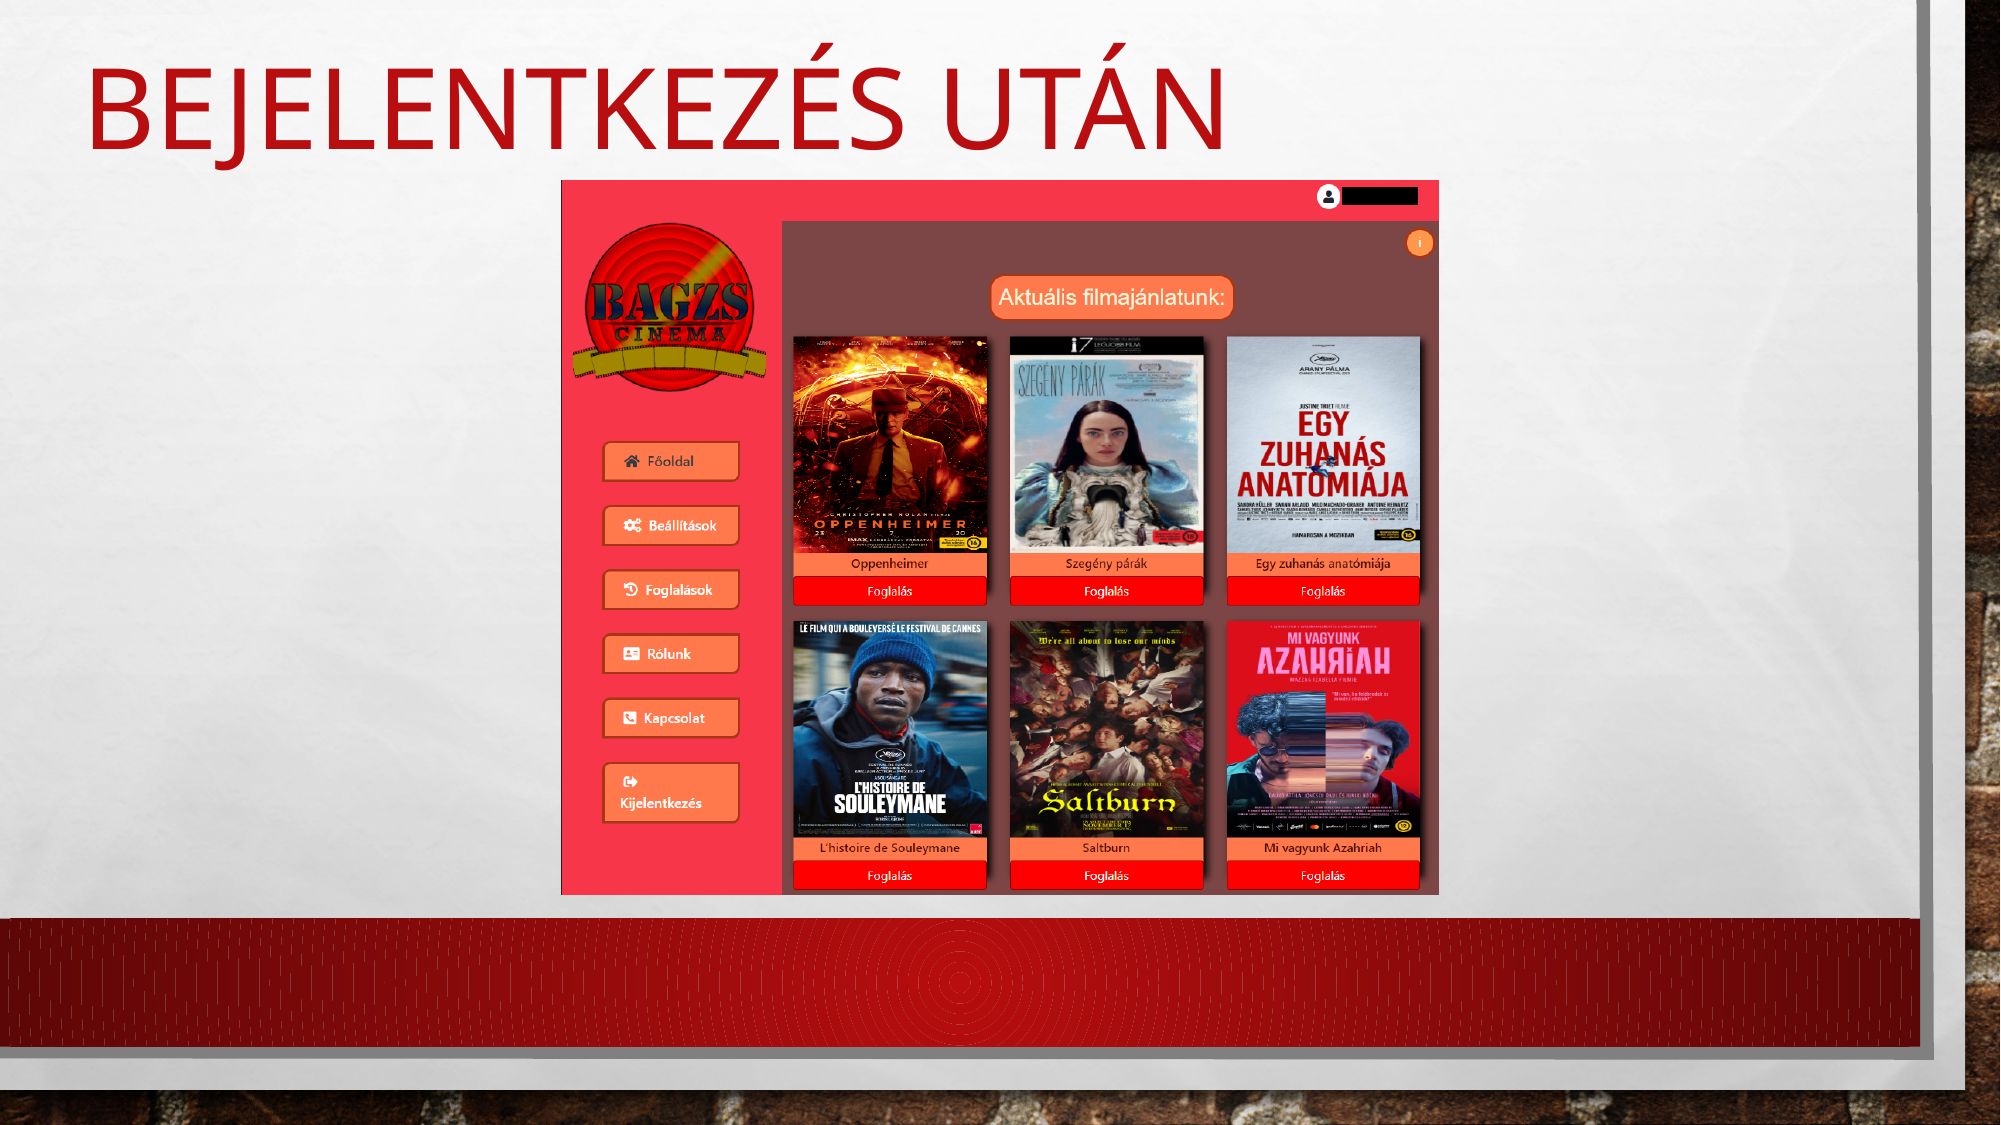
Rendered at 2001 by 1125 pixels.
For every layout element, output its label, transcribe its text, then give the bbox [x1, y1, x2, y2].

picture [0, 0, 2000, 1125]
title Bejelentkezés után [67, 18, 1773, 208]
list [561, 179, 1439, 895]
